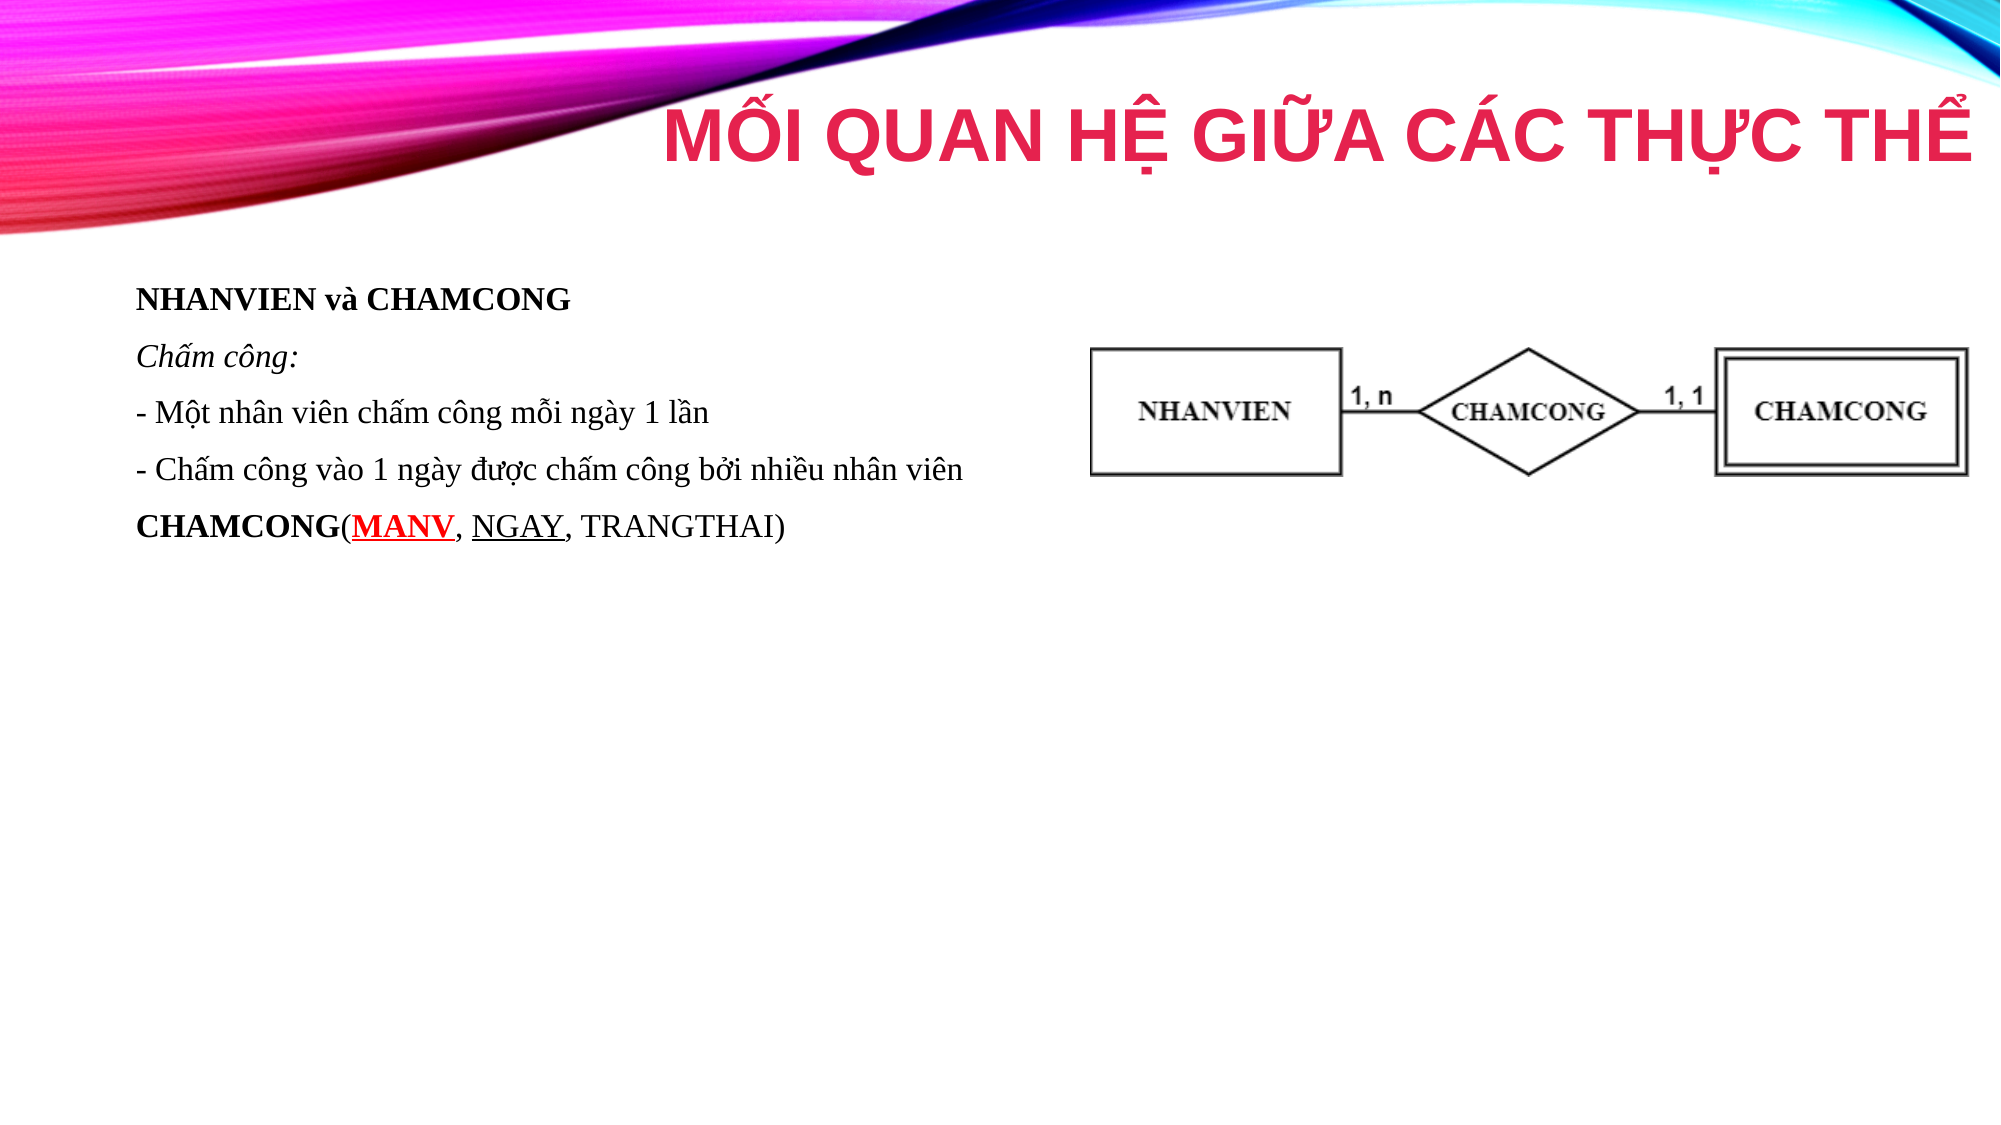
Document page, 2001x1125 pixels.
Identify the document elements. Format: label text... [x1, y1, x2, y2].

list NHANVIEN và CHAMCONG Chấm công: - Một nhân viên chấm công mỗi ngày 1 lần - Chấm công vào 1 ngày được chấm công bởi nhiều nhân viên CHAMCONG(MANV, NGAY, TRANGTHAI) [120, 274, 1091, 981]
picture [1090, 346, 1971, 478]
picture [0, 0, 2000, 237]
picture [1910, 0, 2000, 45]
title MỐI QUAN HỆ GIỮA CÁC THỰC THỂ [600, 104, 2000, 275]
picture [1890, 0, 2000, 75]
